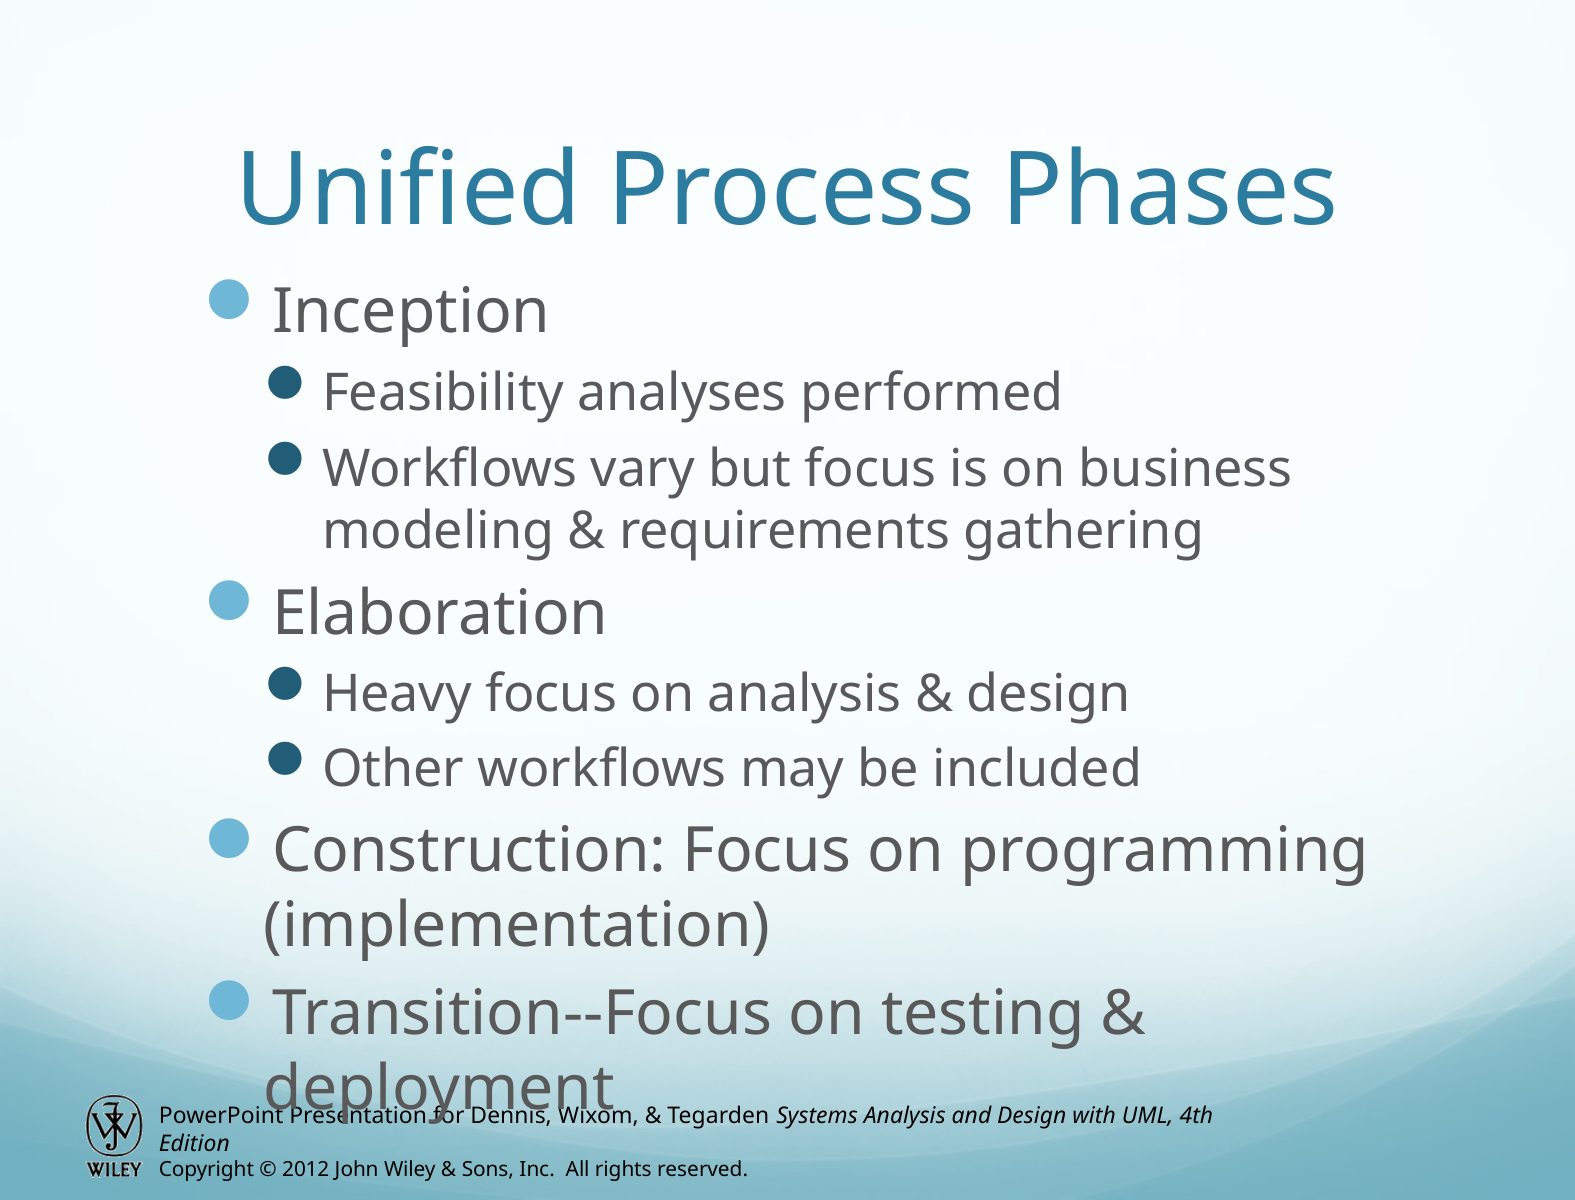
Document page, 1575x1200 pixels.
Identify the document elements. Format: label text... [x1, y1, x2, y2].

list Inception Feasibility analyses performed Workflows vary but focus is on business modeling & requirements gathering Elaboration Heavy focus on analysis & design Other workflows may be included Construction: Focus on programming (implementation) Transition--Focus on testing & deployment [187, 262, 1463, 1063]
title Unified Process Phases [94, 18, 1481, 254]
picture [82, 1093, 145, 1179]
